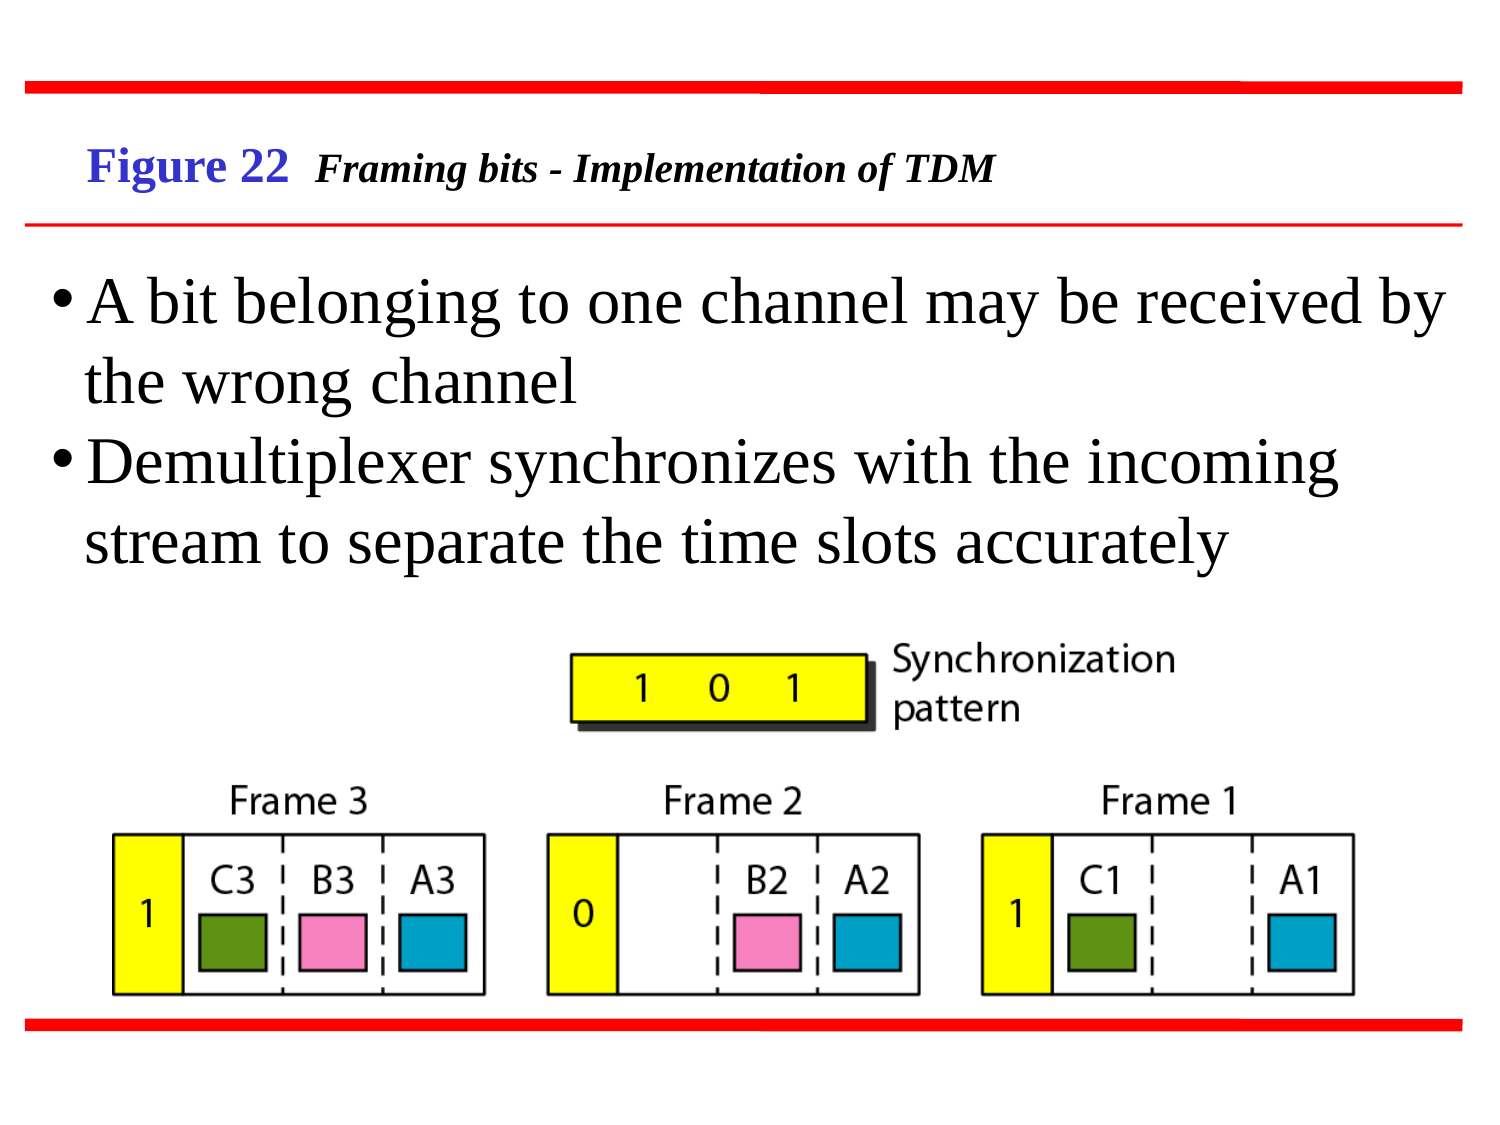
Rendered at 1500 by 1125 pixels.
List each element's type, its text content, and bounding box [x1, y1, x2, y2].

text_box Figure 22 Framing bits - Implementation of TDM [71, 124, 1022, 200]
text_box A bit belonging to one channel may be received by the wrong channel Demultiplexer synchronizes with the incoming stream to separate the time slots accurately [36, 249, 1481, 585]
picture [112, 637, 1356, 997]
